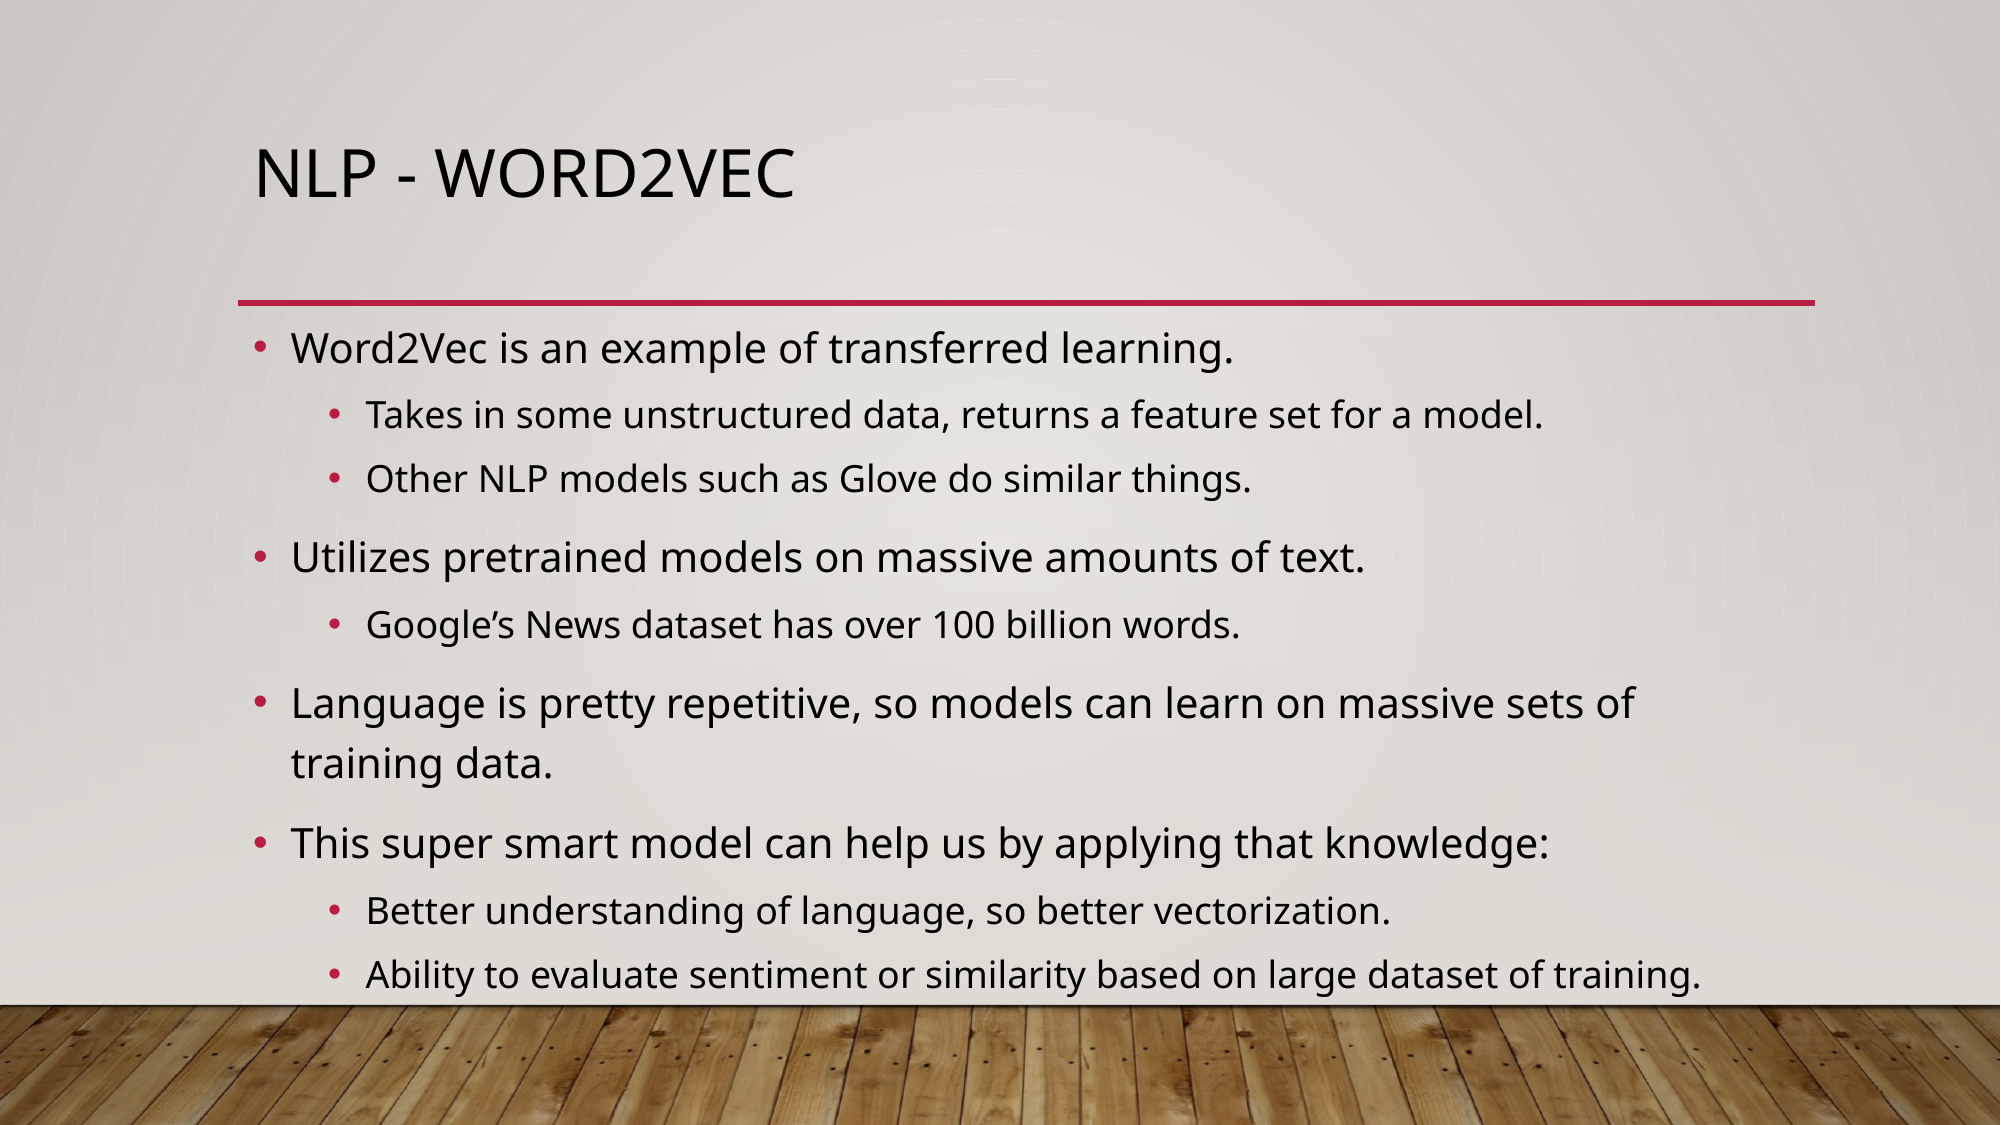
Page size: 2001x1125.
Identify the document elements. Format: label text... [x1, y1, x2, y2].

title NLP - Word2Vec [238, 131, 1814, 304]
list Word2Vec is an example of transferred learning. Takes in some unstructured data, returns a feature set for a model. Other NLP models such as Glove do similar things. Utilizes pretrained models on massive amounts of text. Google’s News dataset has over 100 billion words. Language is pretty repetitive, so models can learn on massive sets of training data. This super smart model can help us by applying that knowledge: Better understanding of language, so better vectorization. Ability to evaluate sentiment or similarity based on large dataset of training. [238, 304, 1814, 993]
picture [0, 1005, 2000, 1125]
